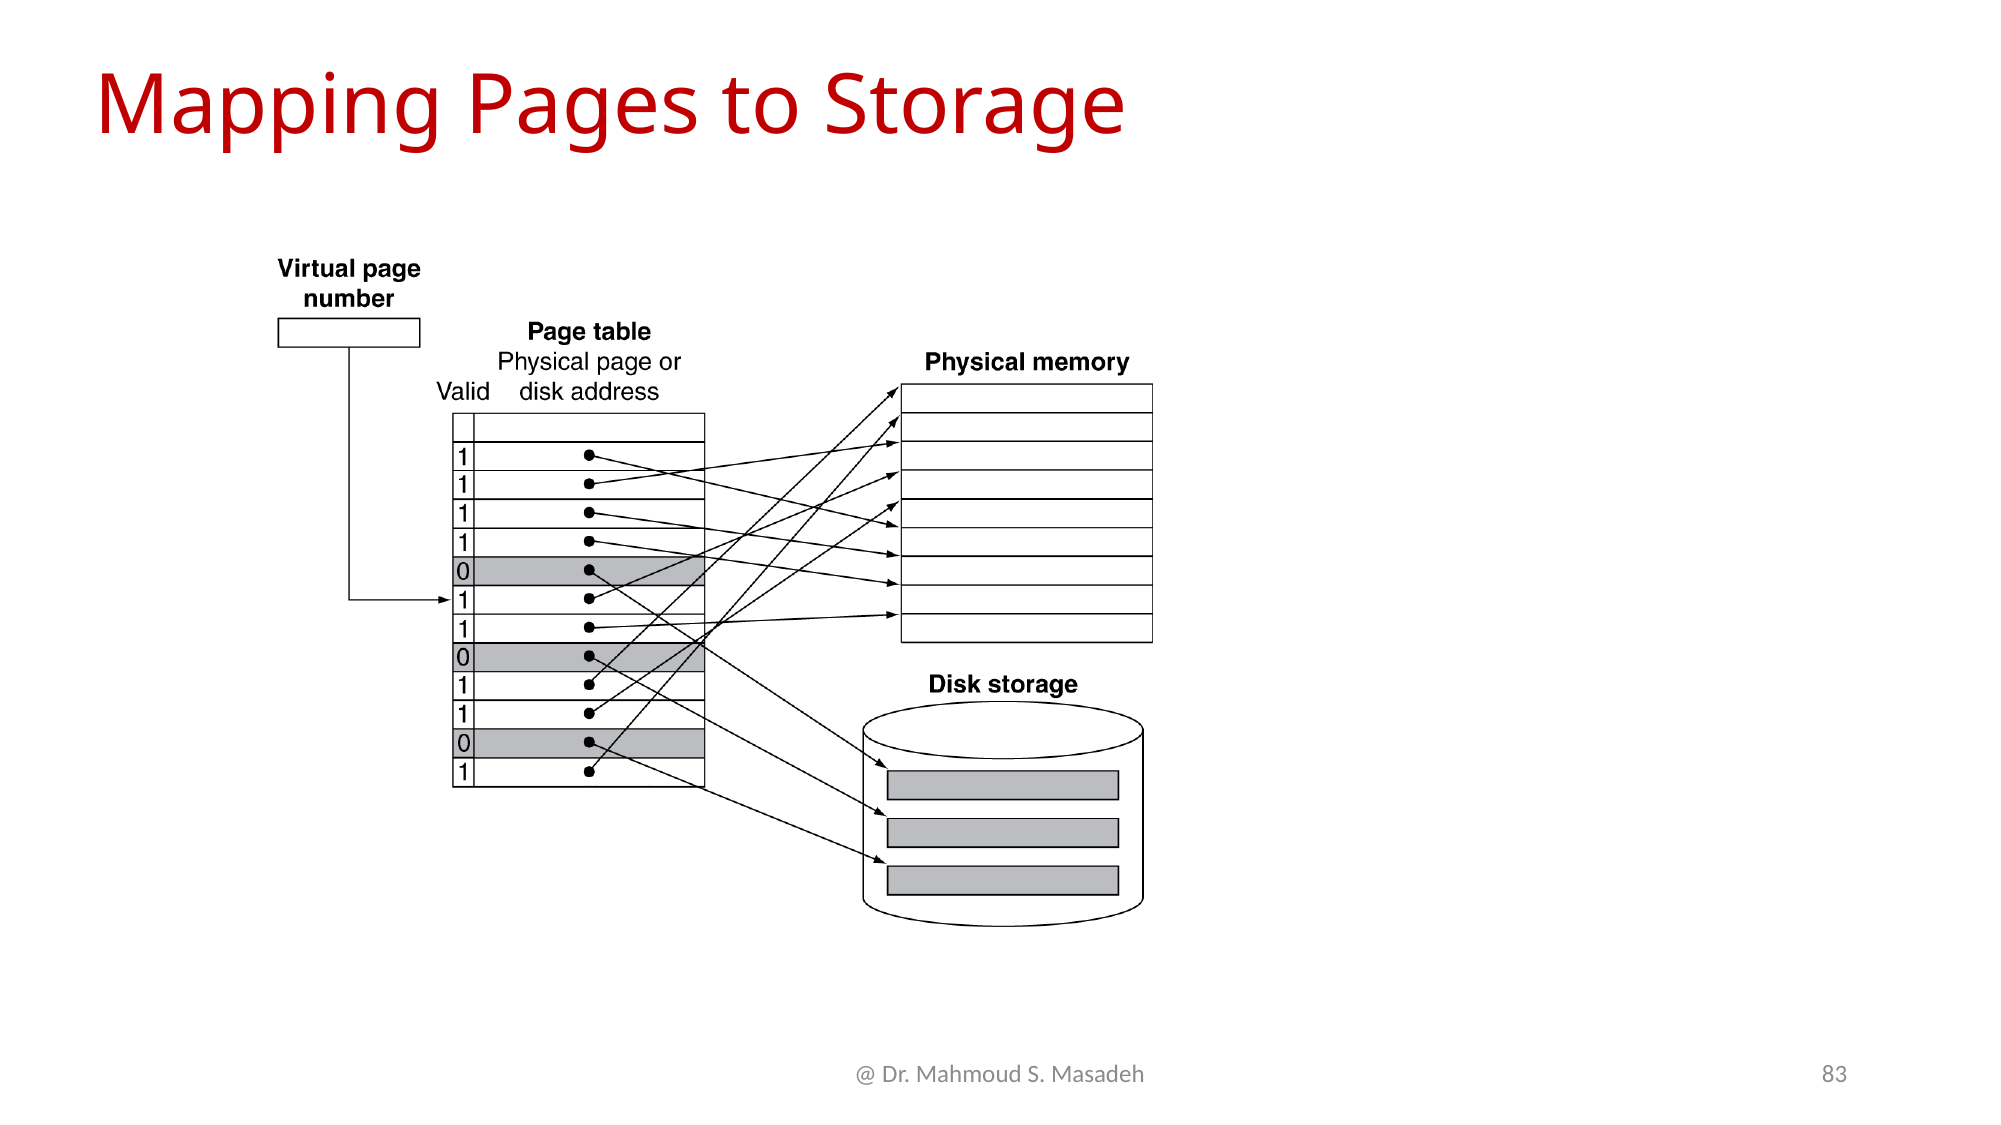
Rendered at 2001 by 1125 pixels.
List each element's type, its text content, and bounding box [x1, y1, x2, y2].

footer @ Dr. Mahmoud S. Masadeh [662, 1042, 1338, 1103]
title Mapping Pages to Storage [79, 59, 1929, 154]
picture [277, 255, 1153, 927]
slide_number 83 [1412, 1042, 1863, 1103]
